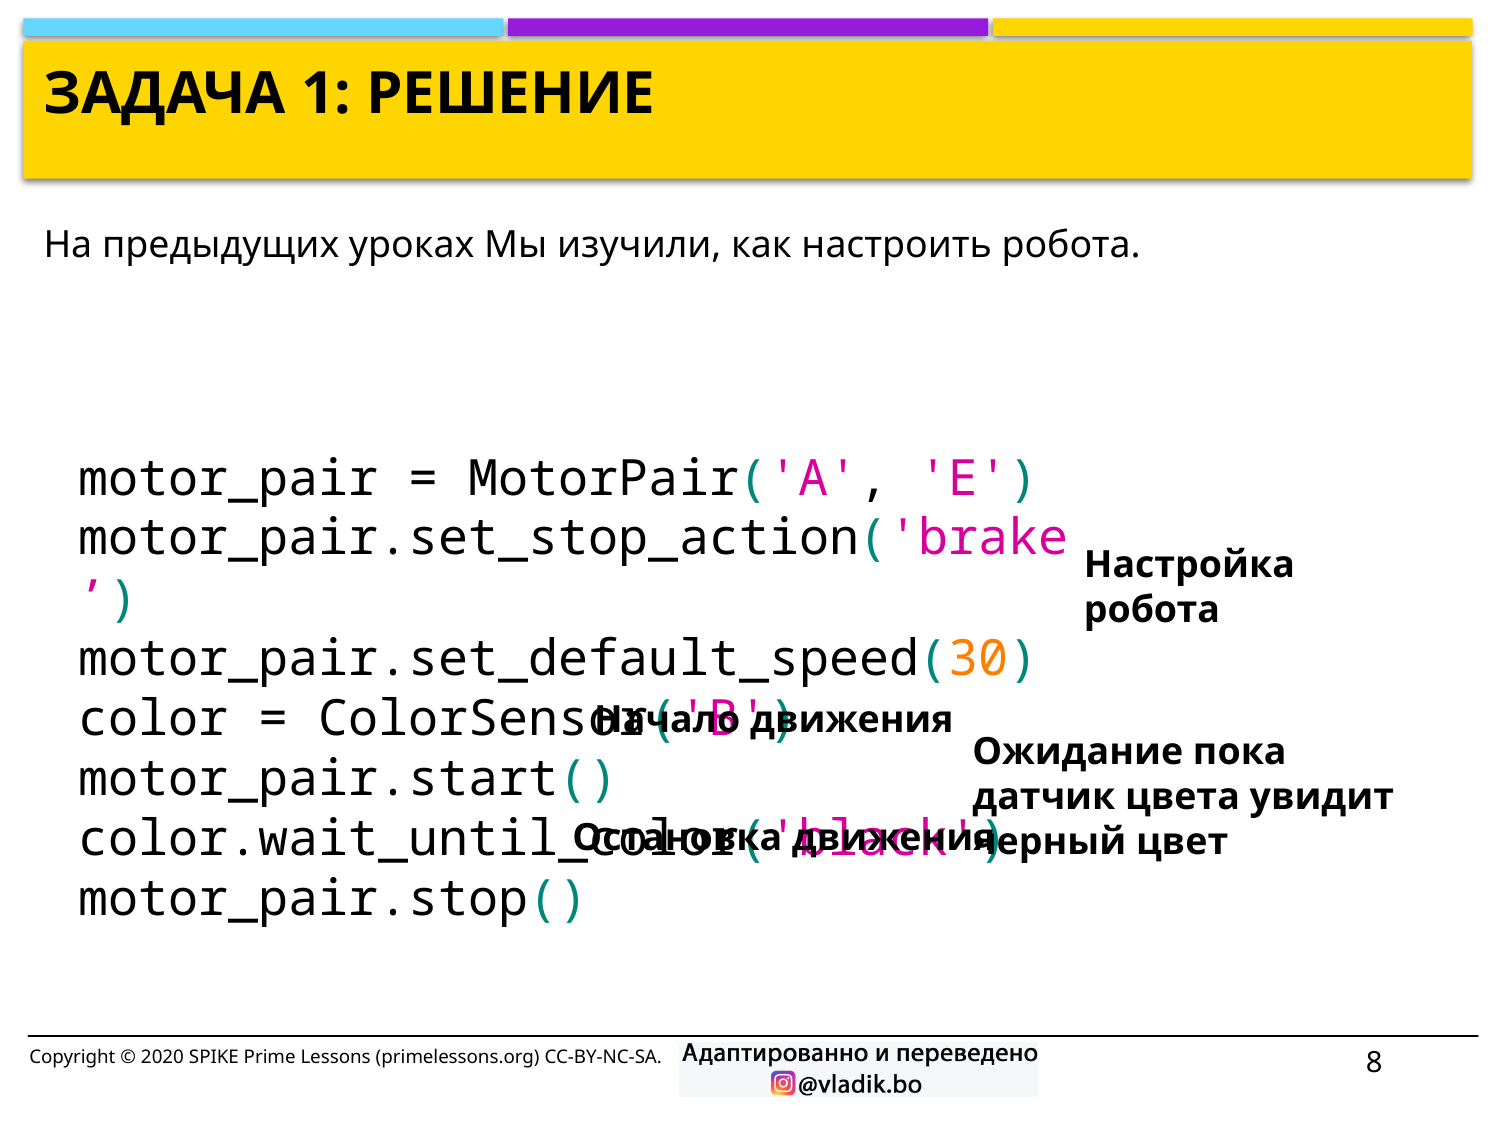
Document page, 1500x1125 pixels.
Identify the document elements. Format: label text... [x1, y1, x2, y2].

text_box Начало движения [579, 687, 1186, 747]
text_box На предыдущих уроках Мы изучили, как настроить робота. [28, 212, 1464, 273]
slide_number 8 [1351, 1036, 1478, 1097]
text_box motor_pair = MotorPair('A', 'E') motor_pair.set_stop_action('brake’) motor_pair.set_default_speed(30) color = ColorSensor('B') motor_pair.start() color.wait_until_color('black') motor_pair.stop() [64, 437, 1095, 933]
text_box Остановка движения [557, 805, 1165, 866]
footer Copyright © 2020 SPIKE Prime Lessons (primelessons.org) CC-BY-NC-SA. [14, 1036, 814, 1097]
text_box Ожидание пока датчик цвета увидит черный цвет [957, 719, 1443, 870]
title Задача 1: Решение [28, 48, 1464, 172]
text_box Настройка робота [1069, 532, 1443, 637]
picture [679, 1042, 1039, 1098]
